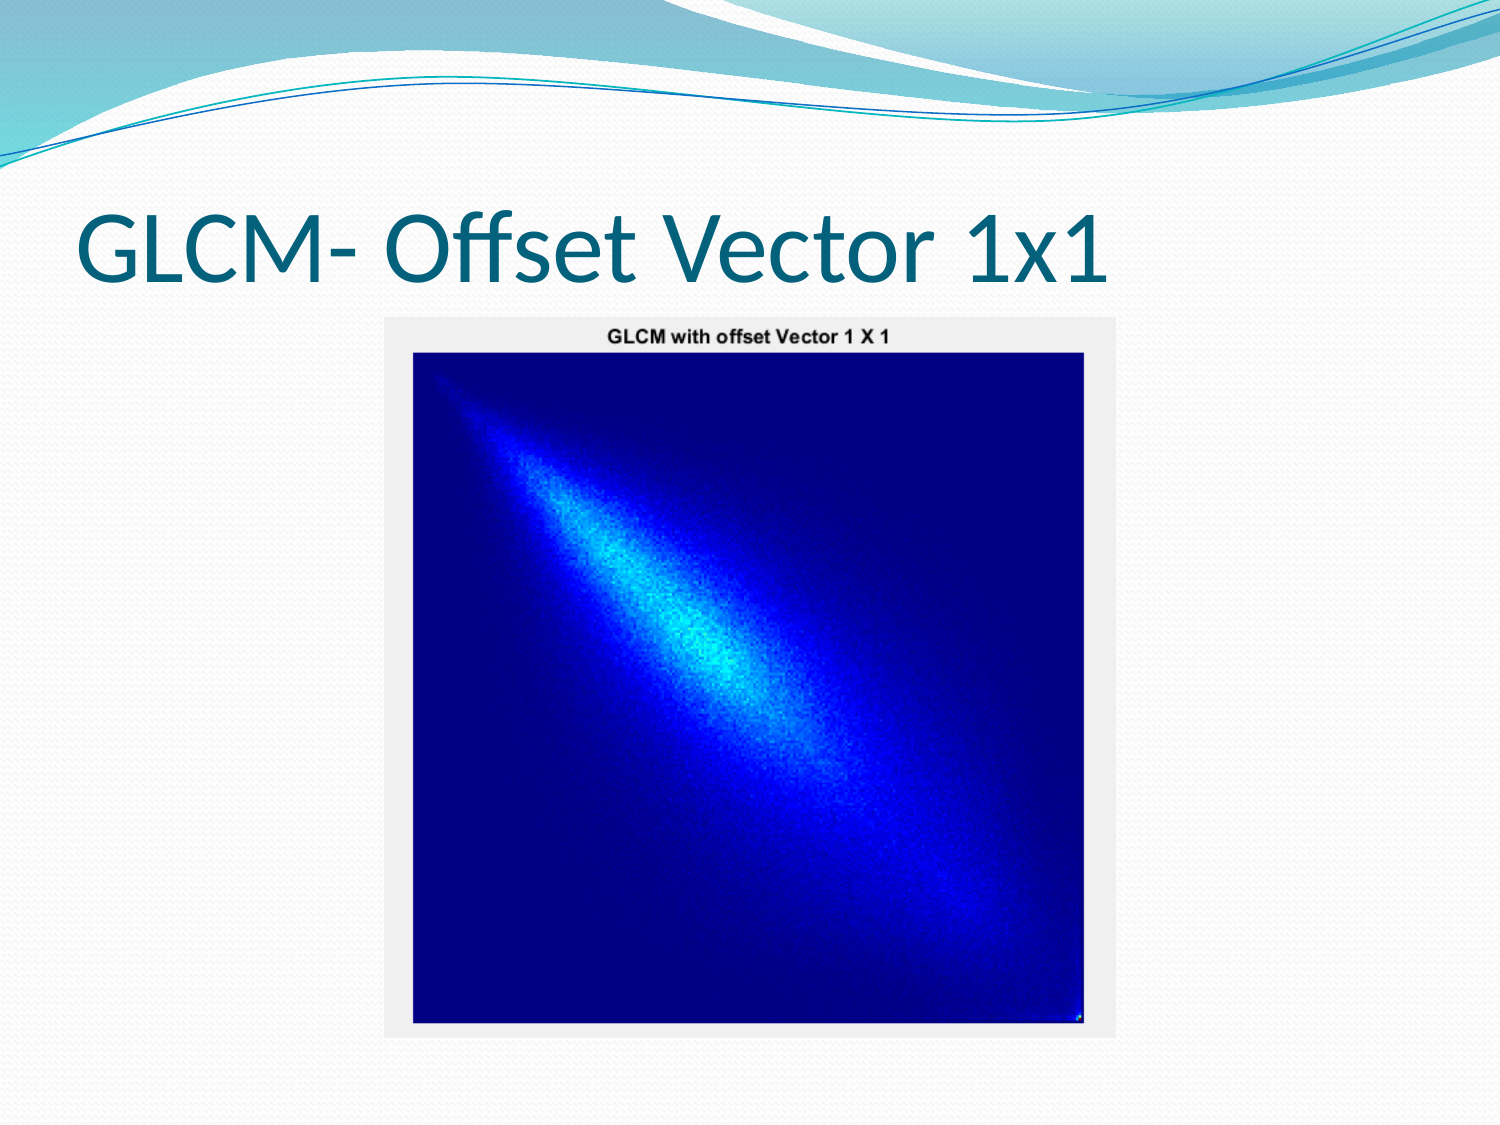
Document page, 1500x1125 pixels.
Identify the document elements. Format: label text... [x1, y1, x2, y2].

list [384, 317, 1116, 1038]
title GLCM- Offset Vector 1x1 [75, 115, 1425, 303]
